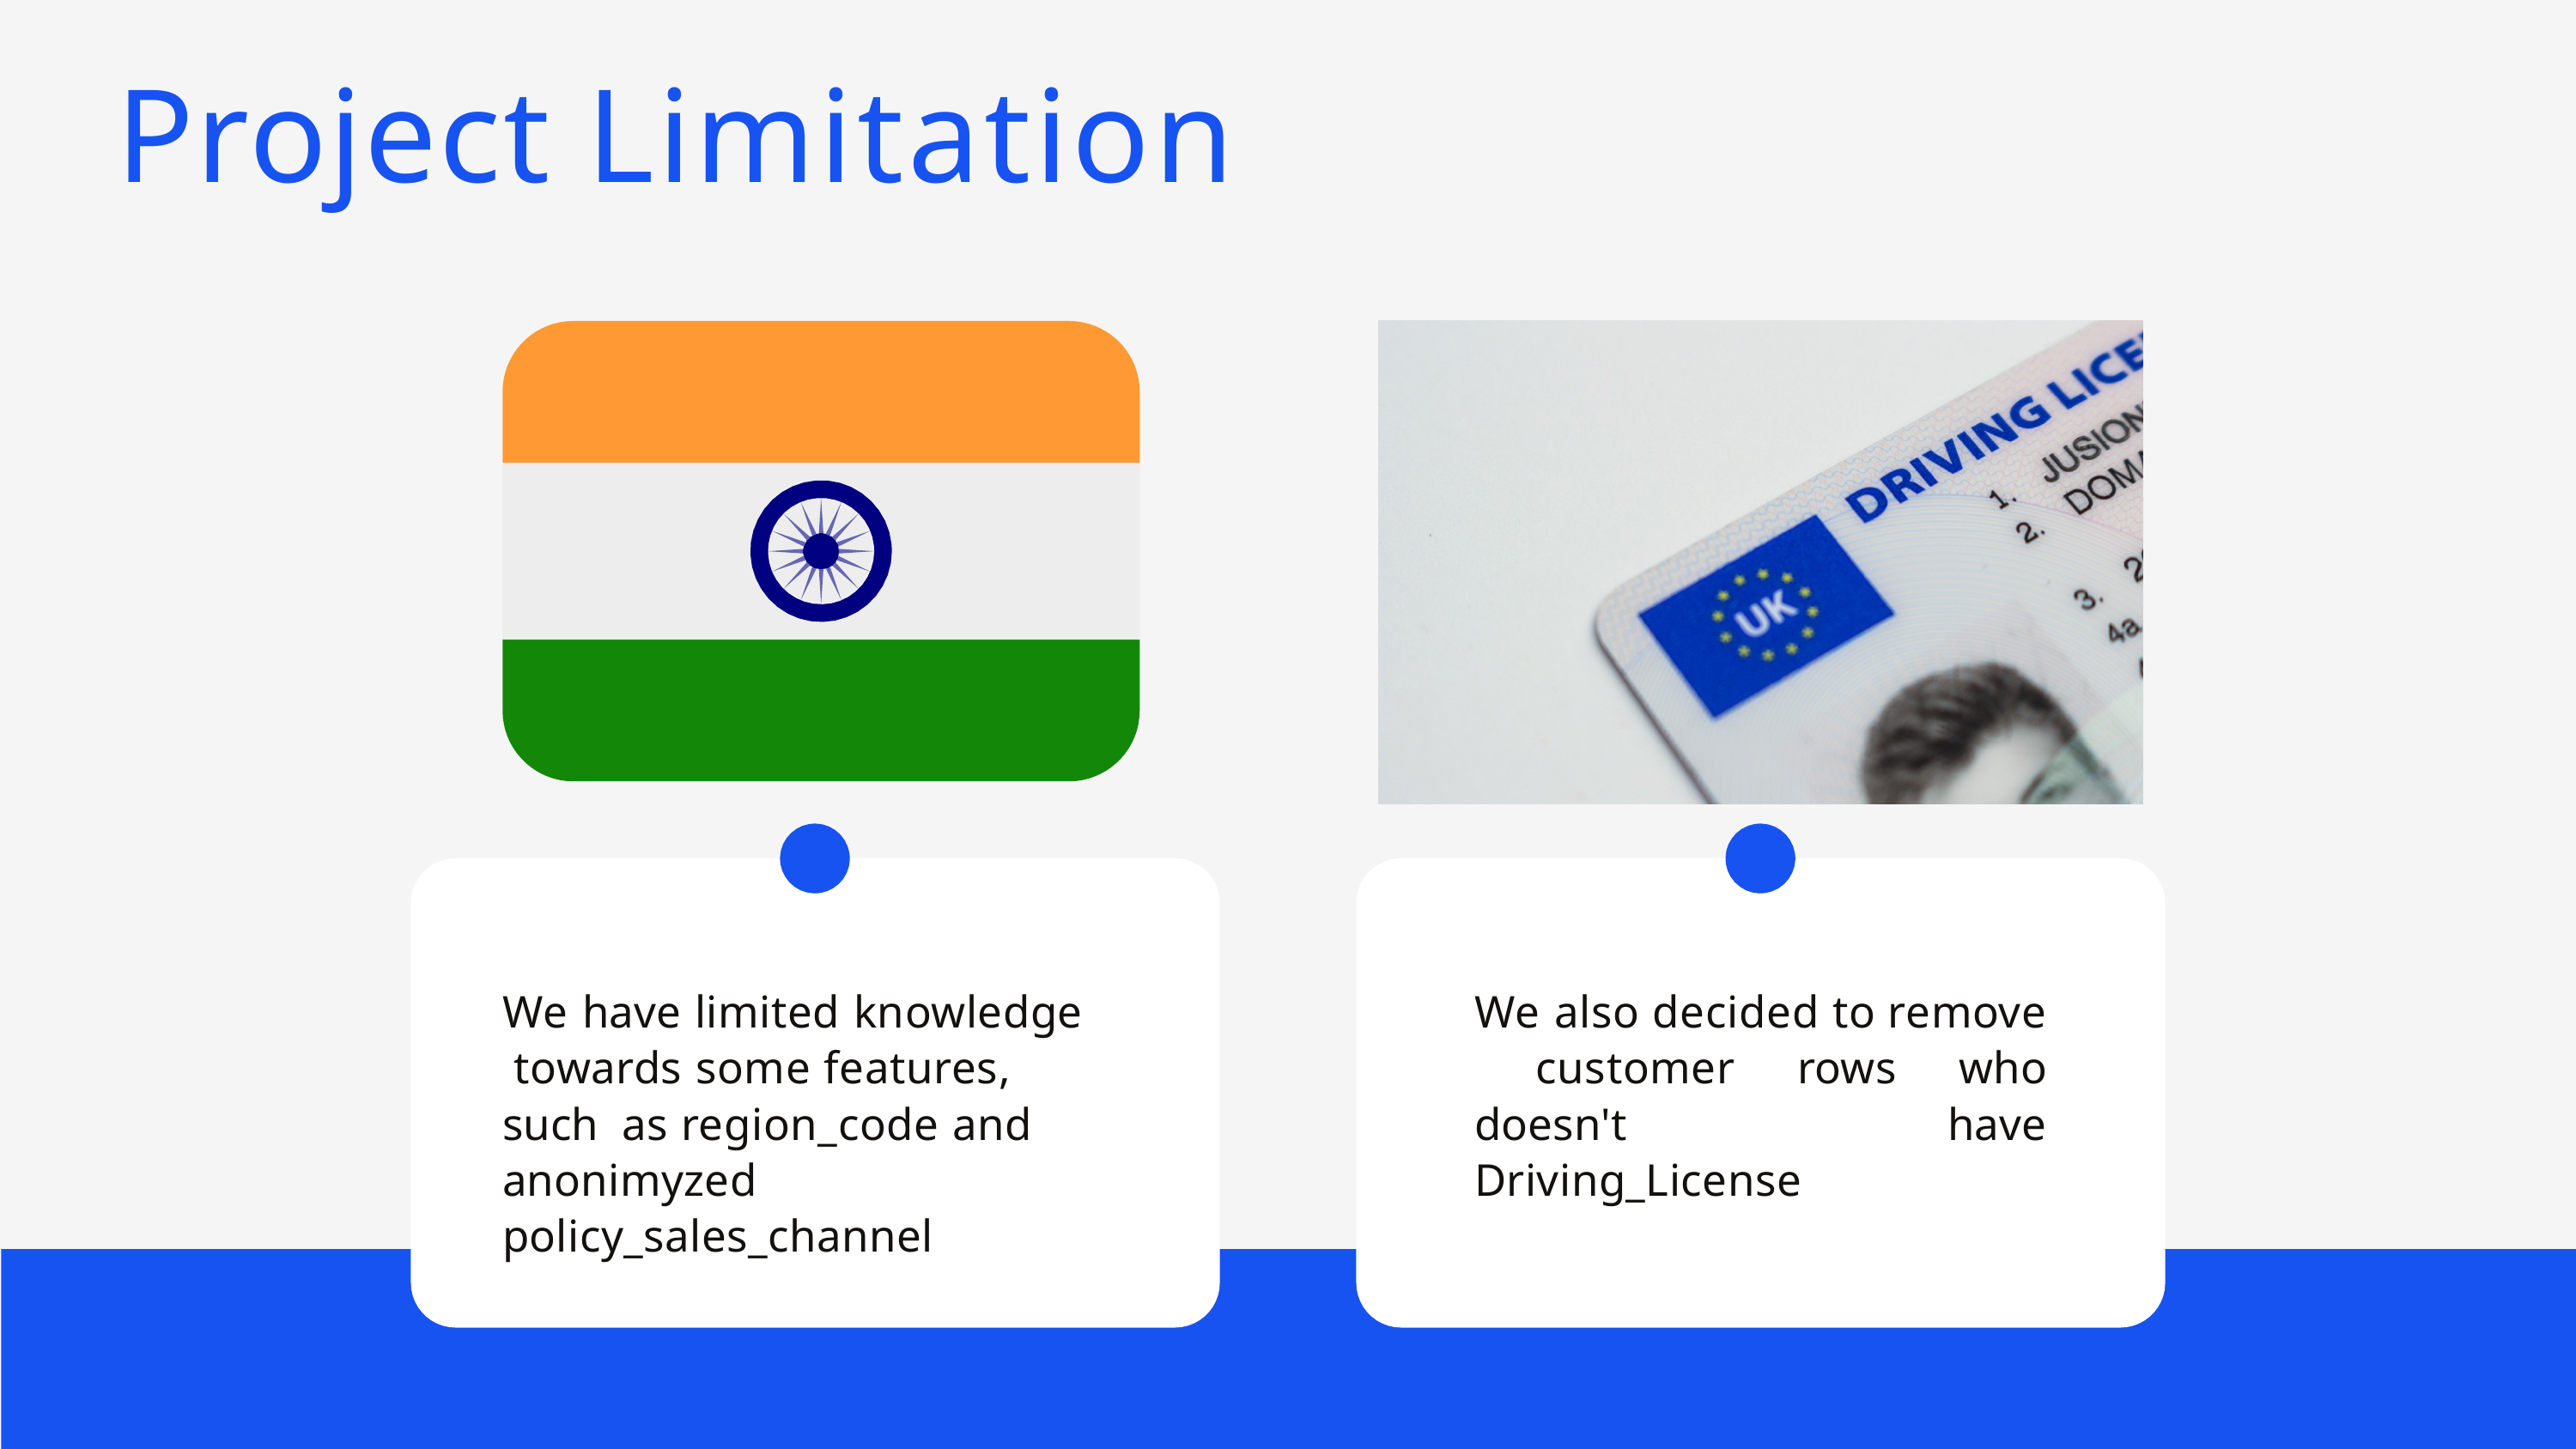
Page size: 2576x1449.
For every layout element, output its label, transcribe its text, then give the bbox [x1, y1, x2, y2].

title Project Limitation [114, 52, 1306, 295]
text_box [502, 320, 1140, 782]
picture [1377, 320, 2143, 804]
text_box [1, 823, 2576, 1449]
